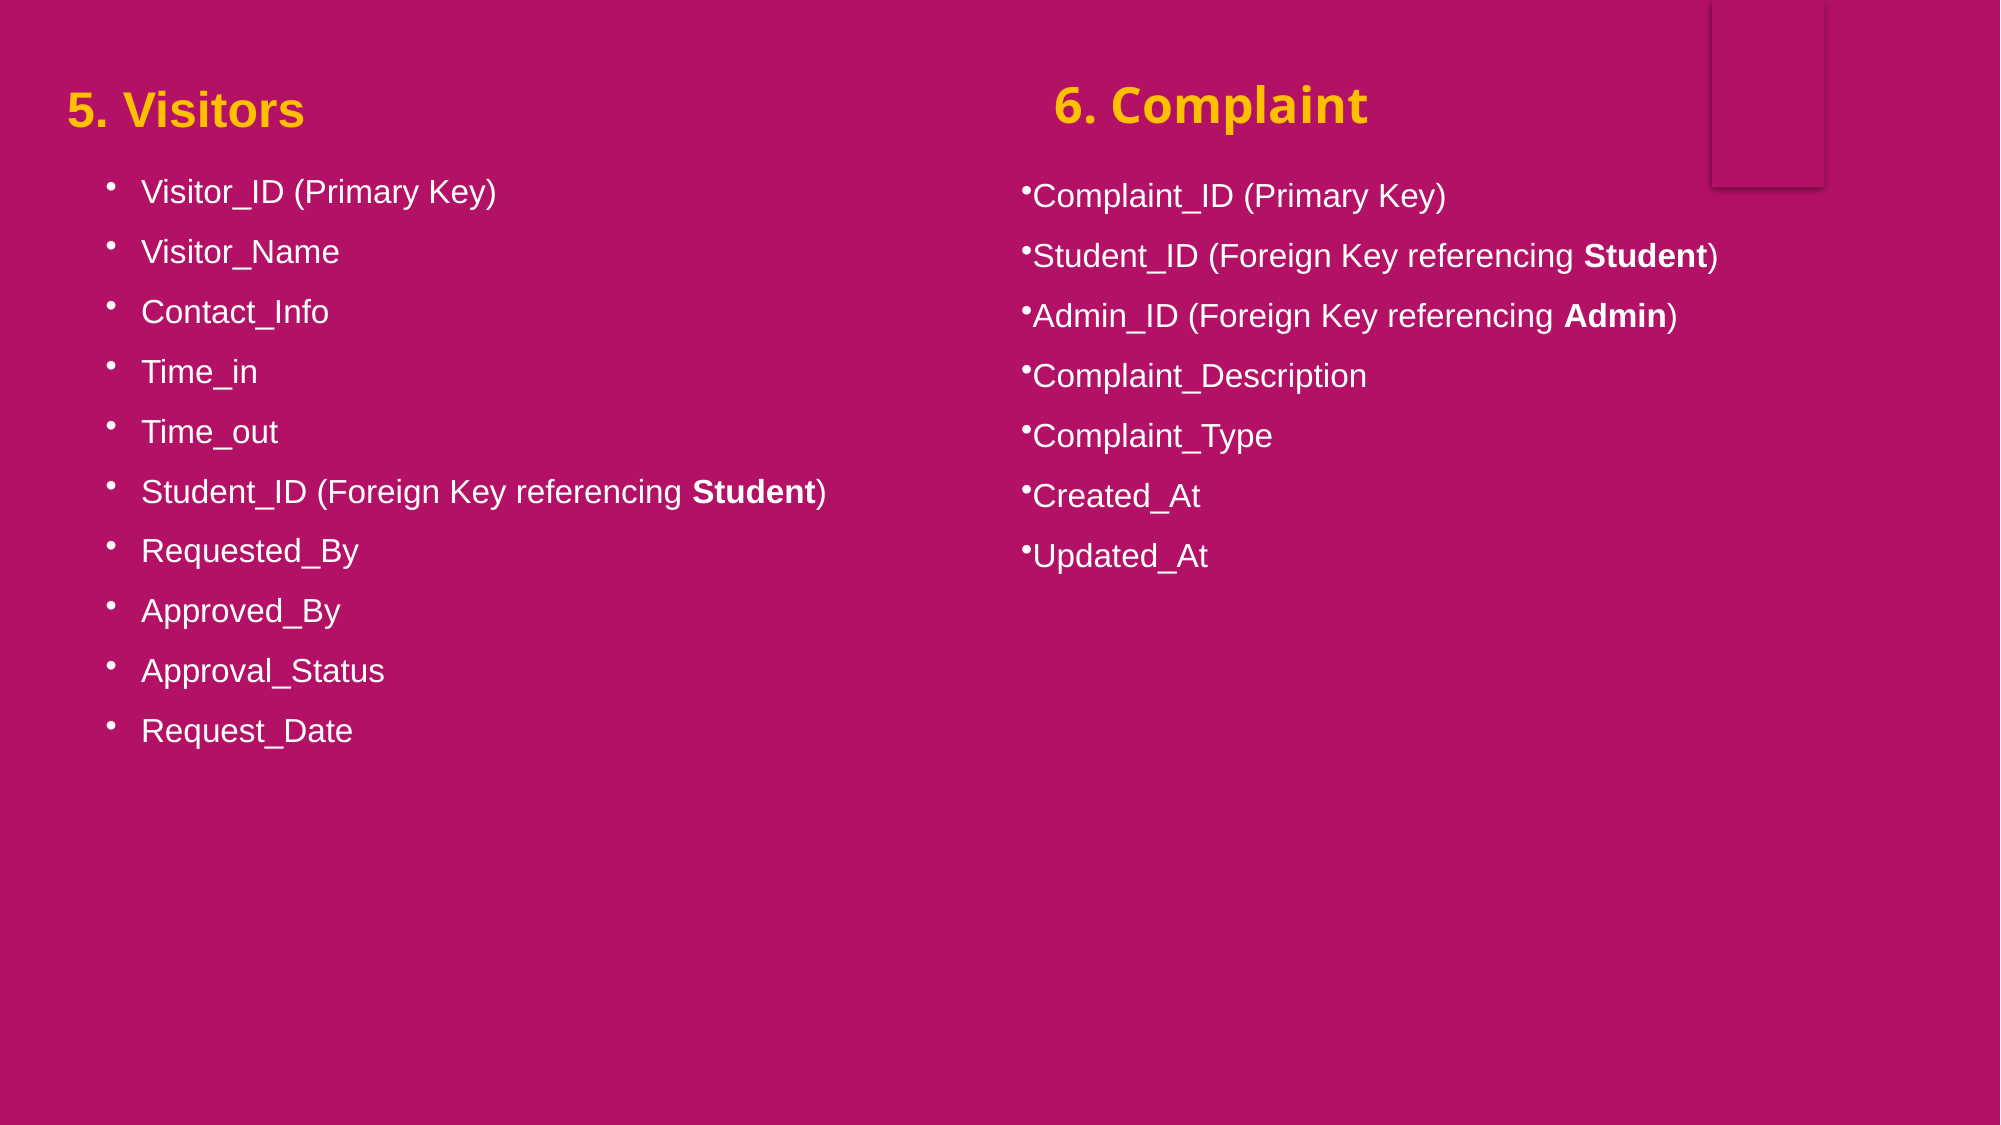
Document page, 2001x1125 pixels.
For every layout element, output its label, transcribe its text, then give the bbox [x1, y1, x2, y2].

text_box 5. Visitors [52, 39, 321, 142]
text_box Visitor_ID (Primary Key) Visitor_Name Contact_Info Time_in Time_out Student_ID (Foreign Key referencing Student) Requested_By Approved_By Approval_Status Request_Date [51, 142, 1594, 877]
text_box Complaint_ID (Primary Key) Student_ID (Foreign Key referencing Student) Admin_ID (Foreign Key referencing Admin) Complaint_Description Complaint_Type Created_At Updated_At [930, 147, 1796, 641]
text_box 6. Complaint [1039, 66, 1425, 142]
